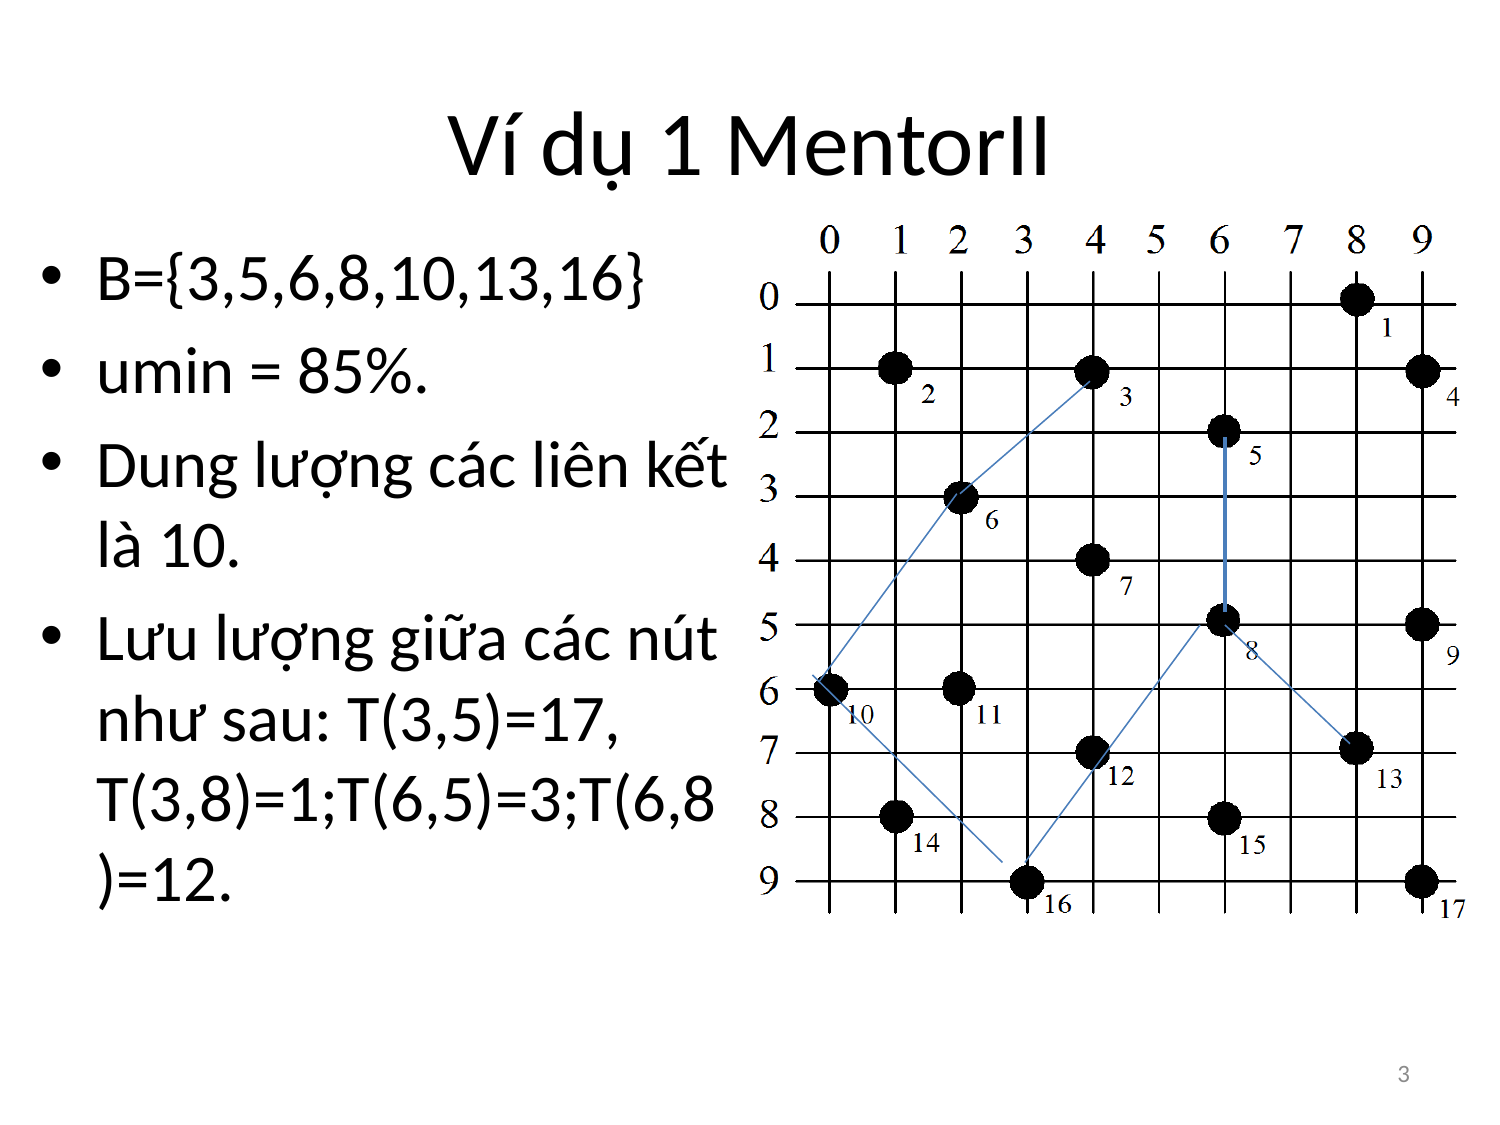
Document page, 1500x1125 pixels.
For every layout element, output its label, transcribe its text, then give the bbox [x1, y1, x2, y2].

slide_number 3 [1074, 1042, 1425, 1103]
picture [639, 207, 1500, 988]
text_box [1024, 624, 1201, 863]
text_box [959, 380, 1091, 494]
title Ví dụ 1 MentorII [75, 45, 1425, 226]
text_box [819, 493, 957, 673]
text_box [812, 674, 1003, 863]
list B={3,5,6,8,10,13,16} umin = 85%. Dung lượng các liên kết là 10. Lưu lượng giữa các nút như sau: T(3,5)=17, T(3,8)=1;T(6,5)=3;T(6,8)=12. [24, 226, 634, 969]
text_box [1224, 624, 1351, 744]
